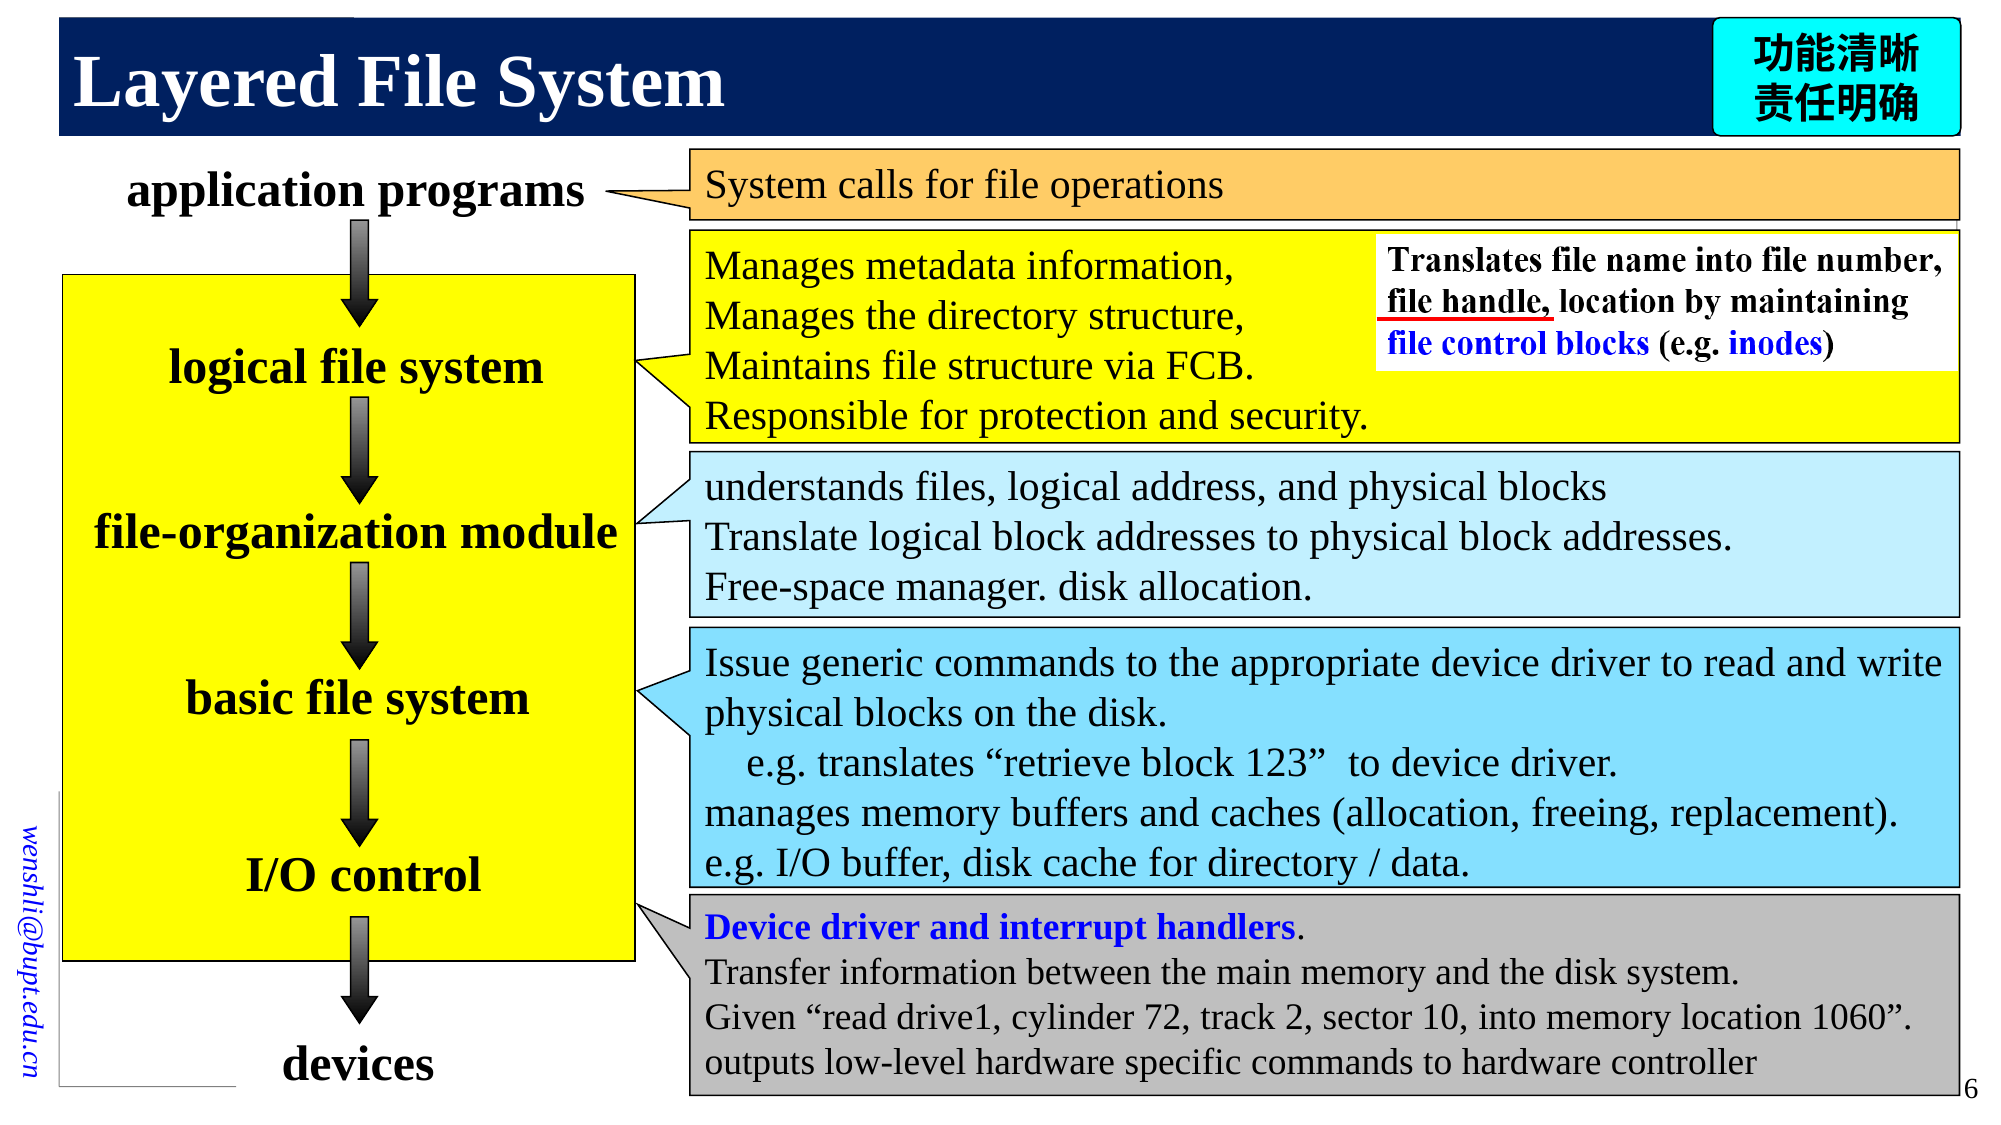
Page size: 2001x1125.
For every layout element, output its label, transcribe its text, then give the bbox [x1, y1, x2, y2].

slide_number 6 [1826, 1062, 1994, 1117]
text_box application programs [111, 148, 601, 224]
text_box Issue generic commands to the appropriate device driver to read and write physical blocks on the disk. e.g. translates “retrieve block 123” to device driver. manages memory buffers and caches (allocation, freeing, replacement). e.g. I/O buffer, disk cache for directory / data. [637, 627, 1960, 888]
text_box [341, 562, 378, 669]
text_box [341, 916, 378, 1024]
text_box 功能清晰 责任明确 [1712, 17, 1961, 136]
picture [1376, 234, 1958, 371]
text_box devices [266, 1023, 450, 1098]
title Layered File System [58, 17, 1961, 137]
text_box System calls for file operations [605, 149, 1960, 220]
text_box Manages metadata information, Manages the directory structure, Maintains file structure via FCB. Responsible for protection and security. [635, 230, 1960, 443]
text_box [62, 274, 636, 962]
text_box [341, 397, 378, 504]
text_box logical file system [153, 326, 560, 401]
text_box Device driver and interrupt handlers. Transfer information between the main memory and the disk system. Given “read drive1, cylinder 72, track 2, sector 10, into memory location 1060”. outputs low-level hardware specific commands to hardware controller [637, 894, 1960, 1096]
text_box [341, 220, 378, 327]
text_box file-organization module [79, 491, 634, 567]
text_box [341, 739, 378, 847]
text_box I/O control [230, 834, 497, 909]
text_box basic file system [170, 656, 546, 732]
text_box understands files, logical address, and physical blocks Translate logical block addresses to physical block addresses. Free-space manager. disk allocation. [636, 451, 1960, 618]
